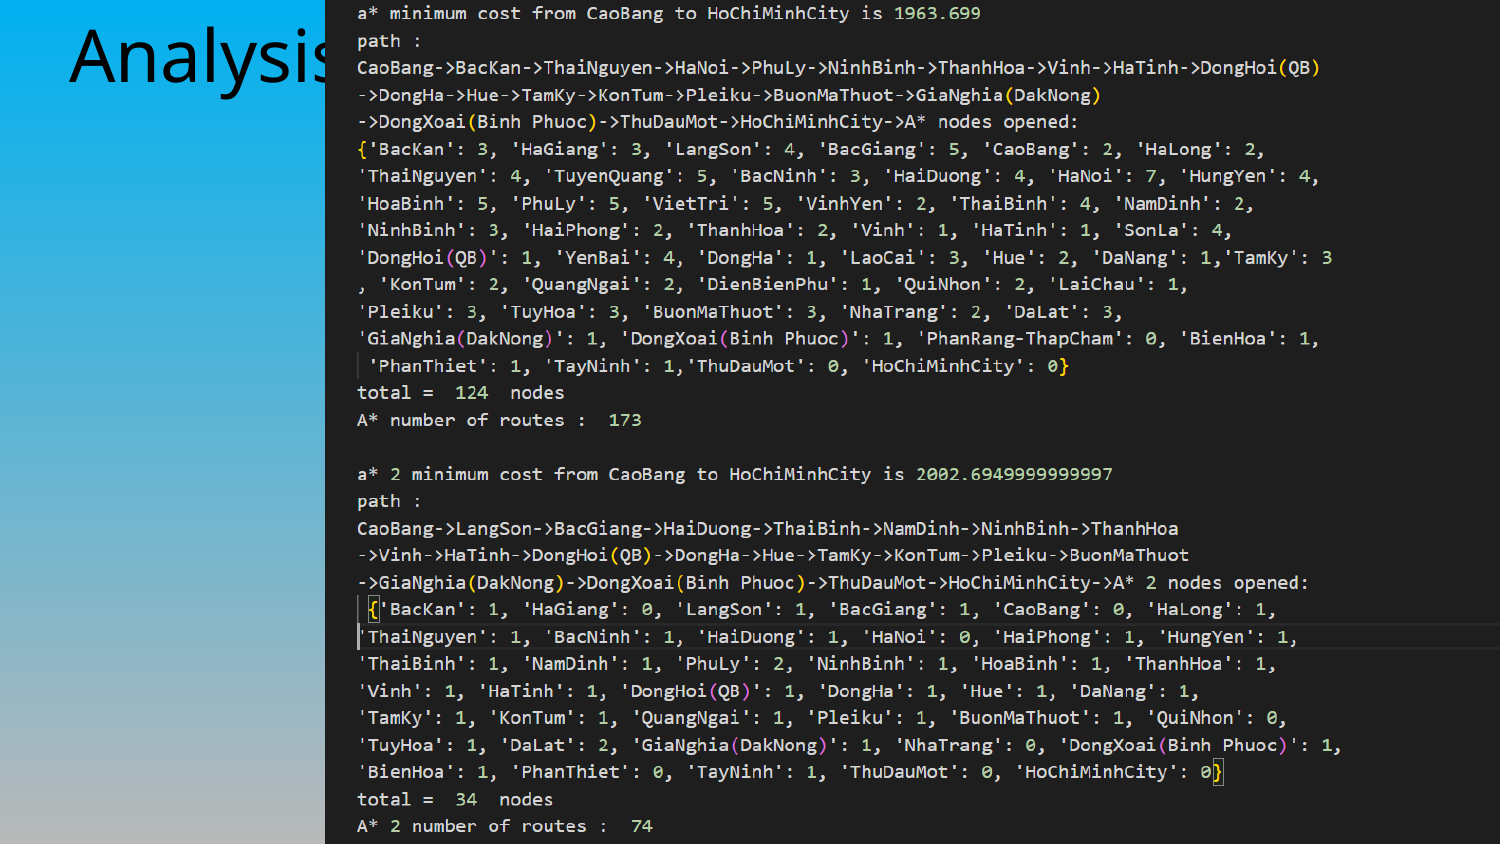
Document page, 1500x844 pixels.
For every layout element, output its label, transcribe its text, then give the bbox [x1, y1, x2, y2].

picture [324, 0, 1500, 844]
text_box Analysis [54, 0, 322, 89]
